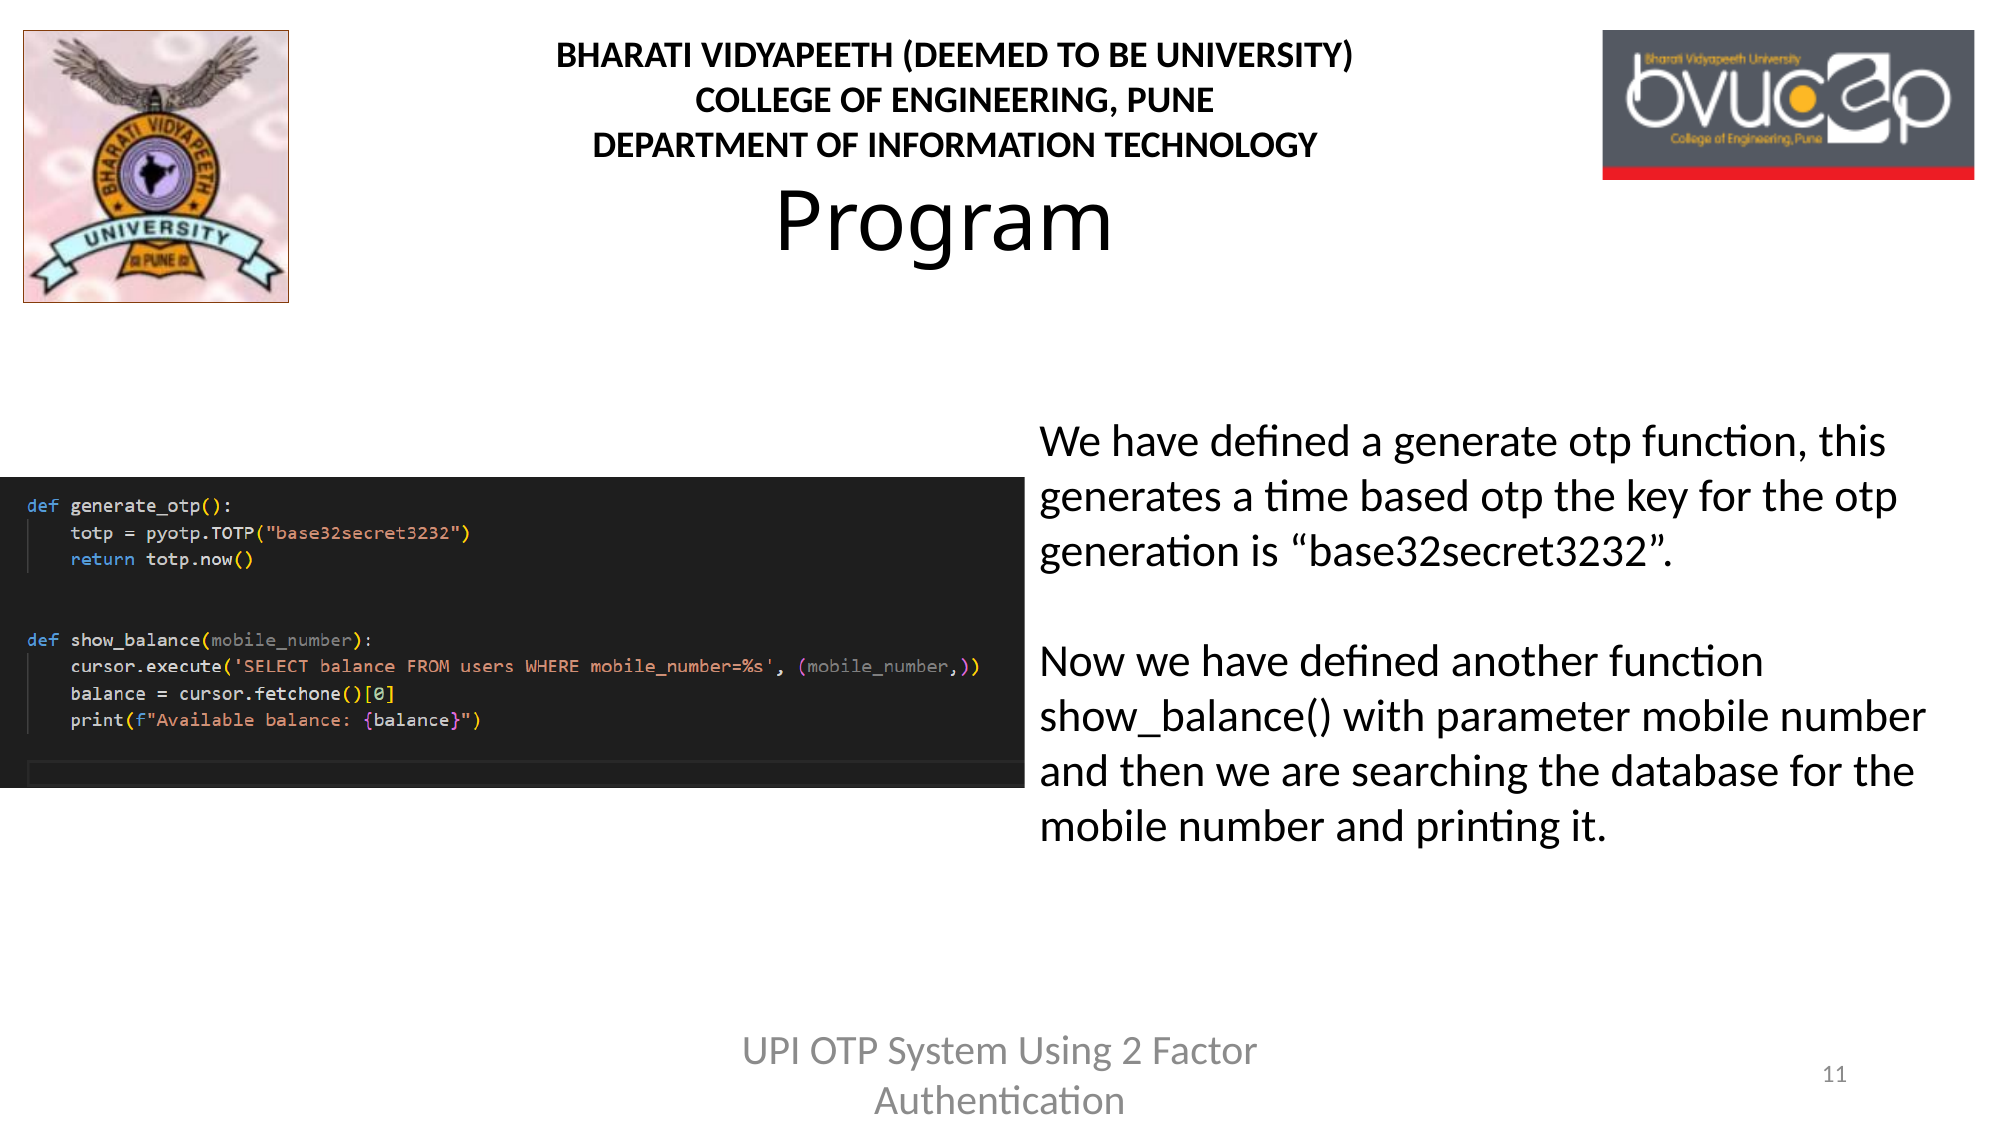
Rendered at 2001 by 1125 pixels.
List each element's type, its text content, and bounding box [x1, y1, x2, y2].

picture [0, 477, 1025, 788]
slide_number 11 [1412, 1042, 1863, 1103]
text_box We have defined a generate otp function, this generates a time based otp the key for the otp generation is “base32secret3232”. Now we have defined another function show_balance() with parameter mobile number and then we are searching the database for the mobile number and printing it. [1024, 402, 1949, 858]
footer UPI OTP System Using 2 Factor Authentication [662, 1042, 1338, 1103]
text_box Program [759, 159, 1495, 275]
text_box BHARATI VIDYAPEETH (DEEMED TO BE UNIVERSITY) COLLEGE OF ENGINEERING, PUNE DEPARTMENT OF INFORMATION TECHNOLOGY [455, 22, 1456, 173]
picture [1576, 30, 2000, 180]
picture [23, 30, 289, 303]
